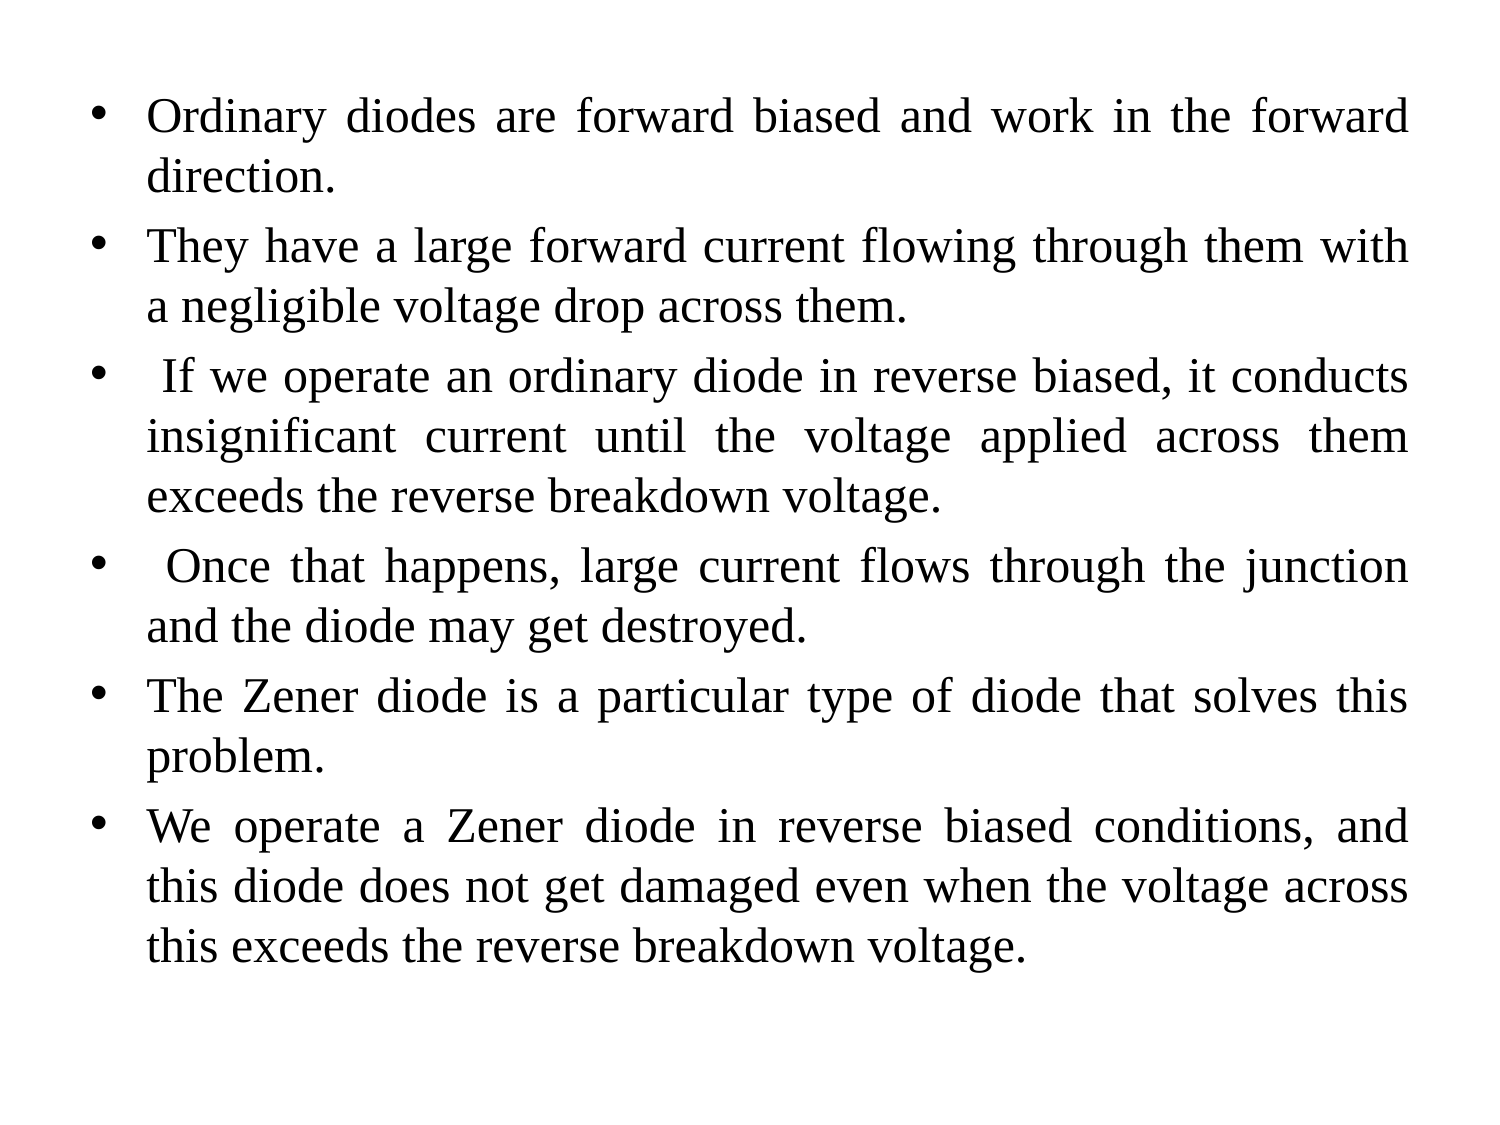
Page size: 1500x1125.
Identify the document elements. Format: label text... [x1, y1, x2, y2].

list Ordinary diodes are forward biased and work in the forward direction. They have a large forward current flowing through them with a negligible voltage drop across them. If we operate an ordinary diode in reverse biased, it conducts insignificant current until the voltage applied across them exceeds the reverse breakdown voltage. Once that happens, large current flows through the junction and the diode may get destroyed. The Zener diode is a particular type of diode that solves this problem. We operate a Zener diode in reverse biased conditions, and this diode does not get damaged even when the voltage across this exceeds the reverse breakdown voltage. [75, 75, 1425, 1038]
